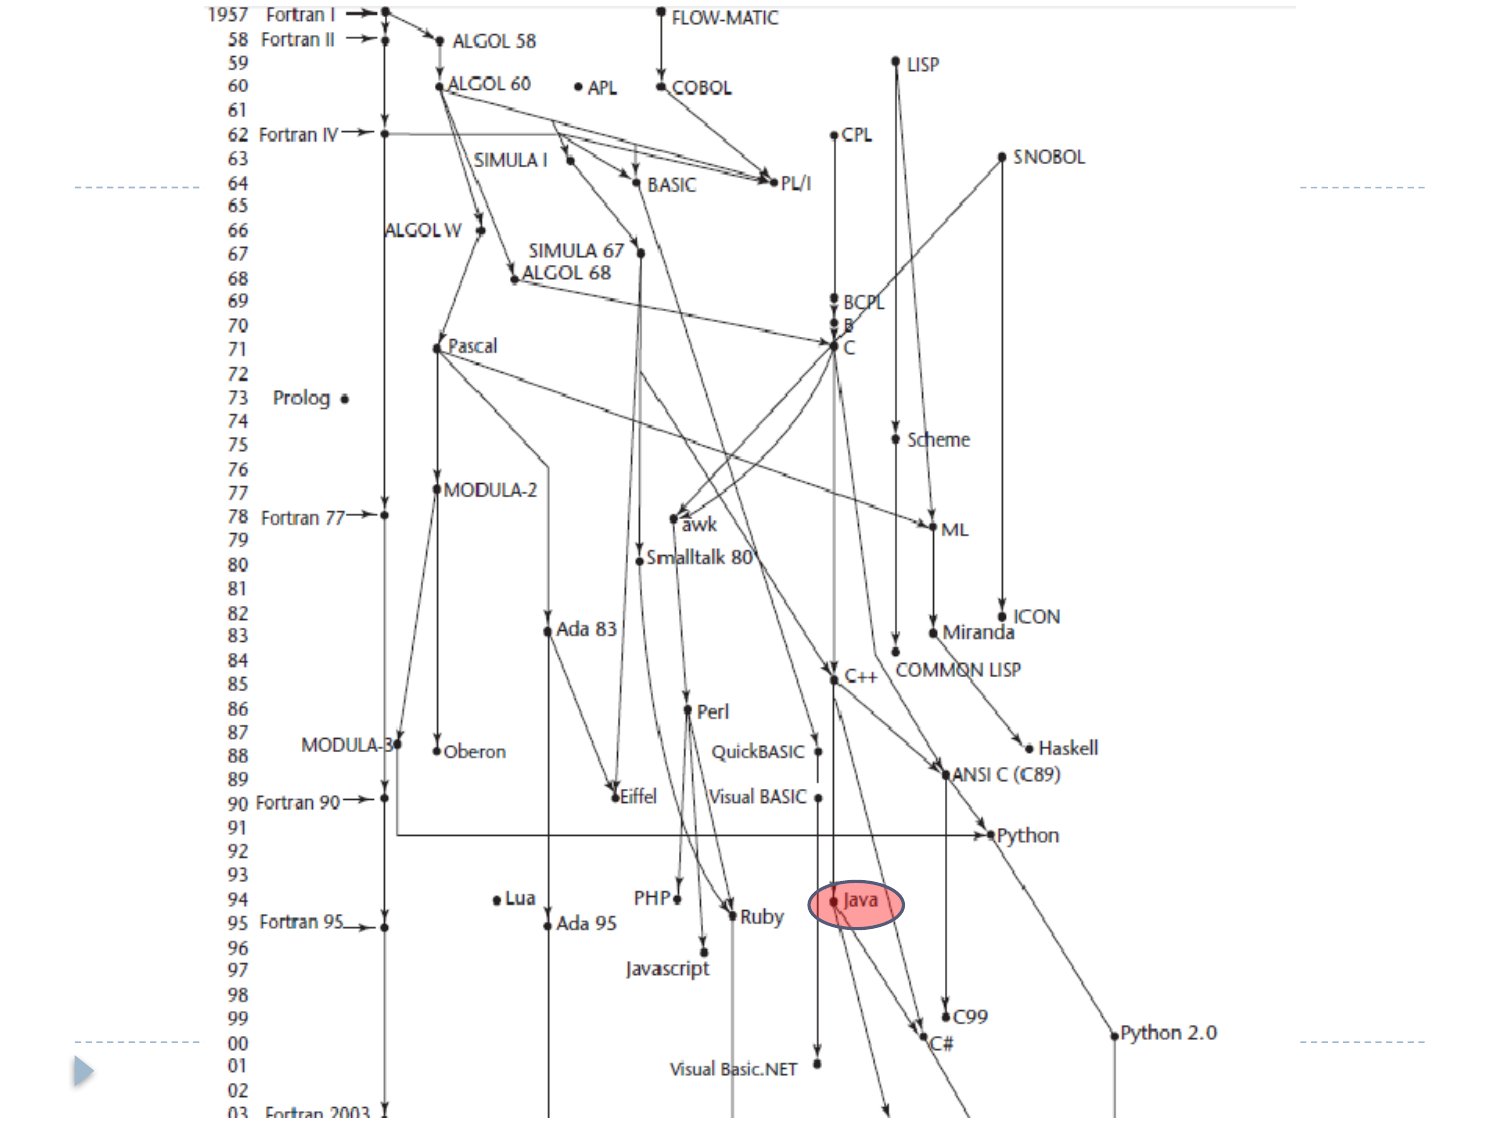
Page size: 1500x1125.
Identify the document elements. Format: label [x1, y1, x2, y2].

picture [204, 6, 1296, 1119]
